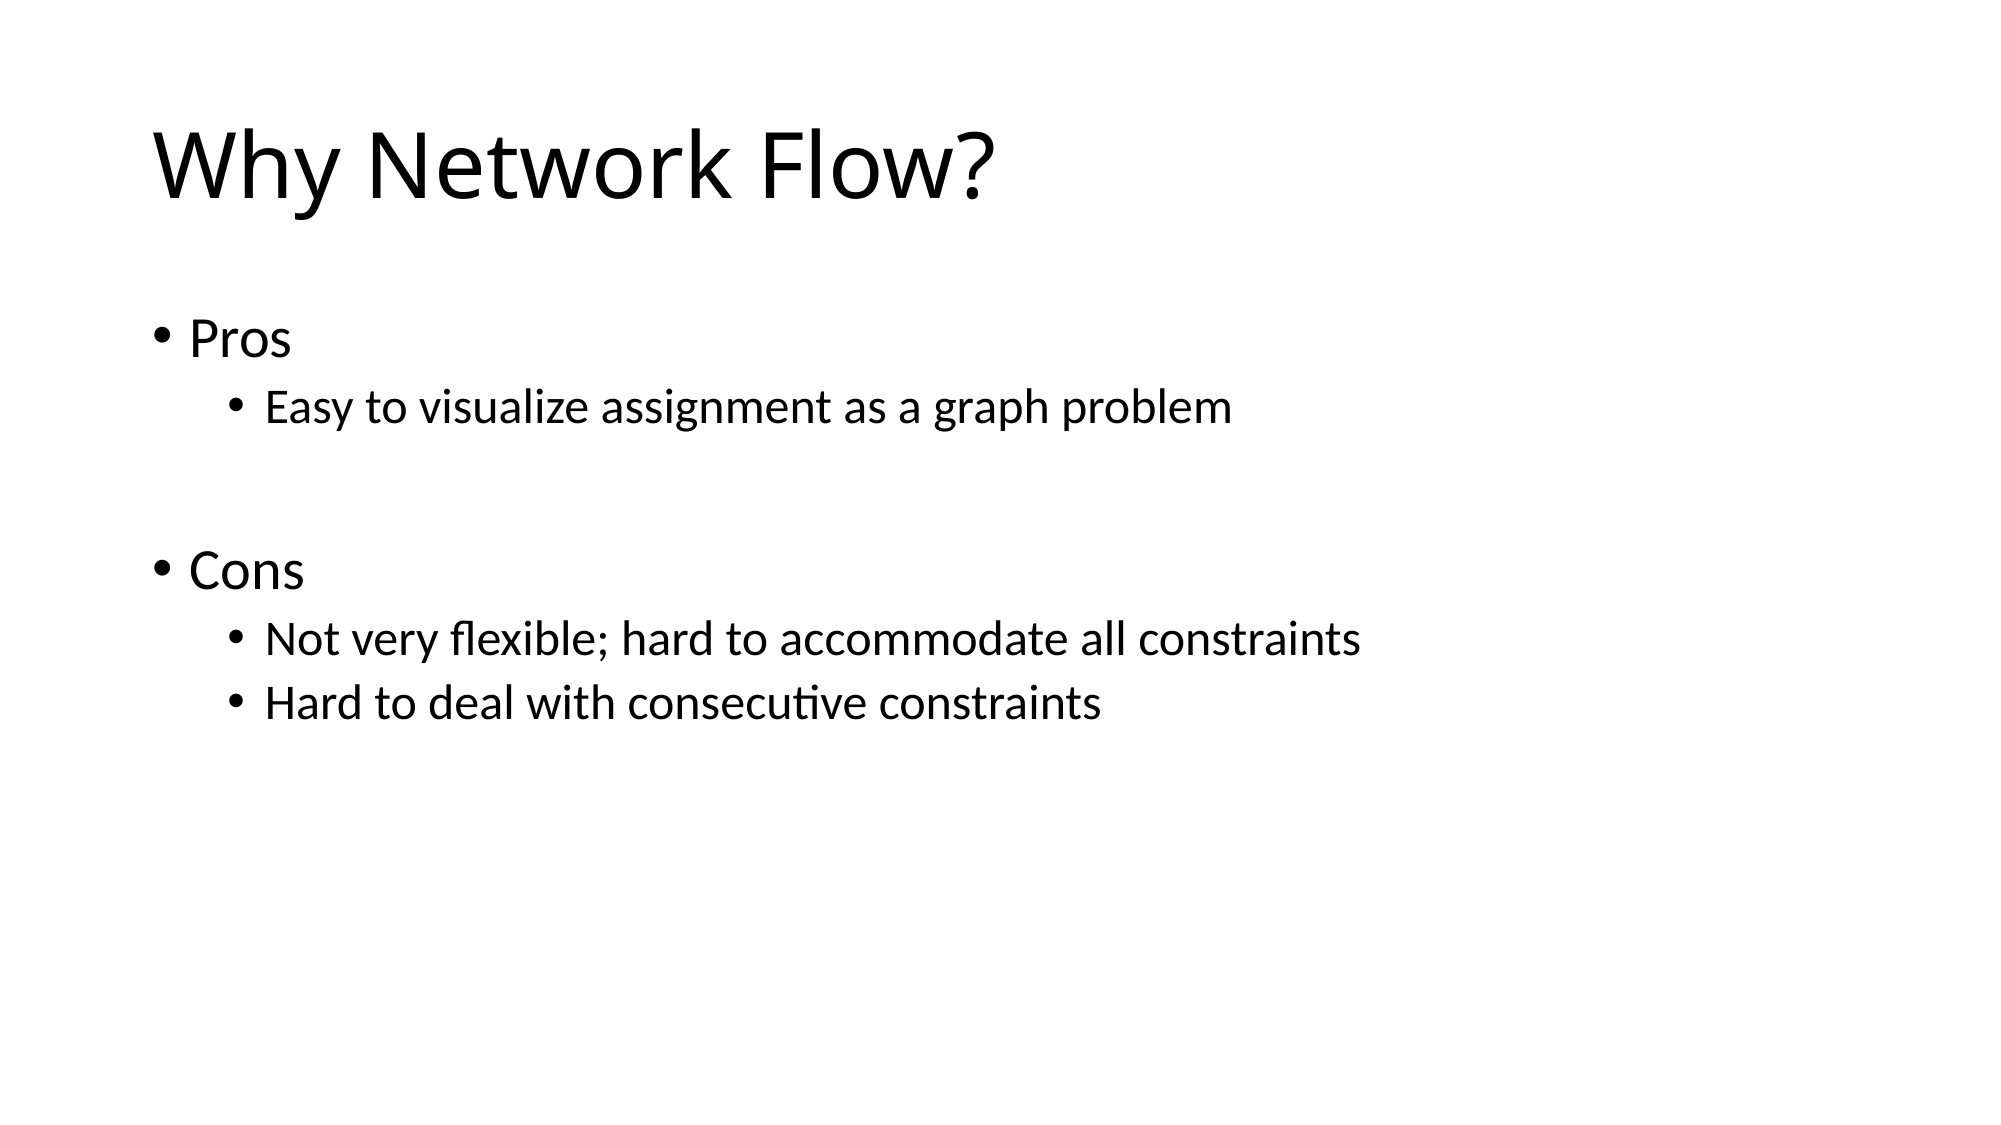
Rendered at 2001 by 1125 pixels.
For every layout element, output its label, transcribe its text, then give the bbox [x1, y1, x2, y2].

title Why Network Flow? [137, 59, 1863, 278]
list Pros Easy to visualize assignment as a graph problem Cons Not very flexible; hard to accommodate all constraints Hard to deal with consecutive constraints [137, 299, 1863, 1014]
